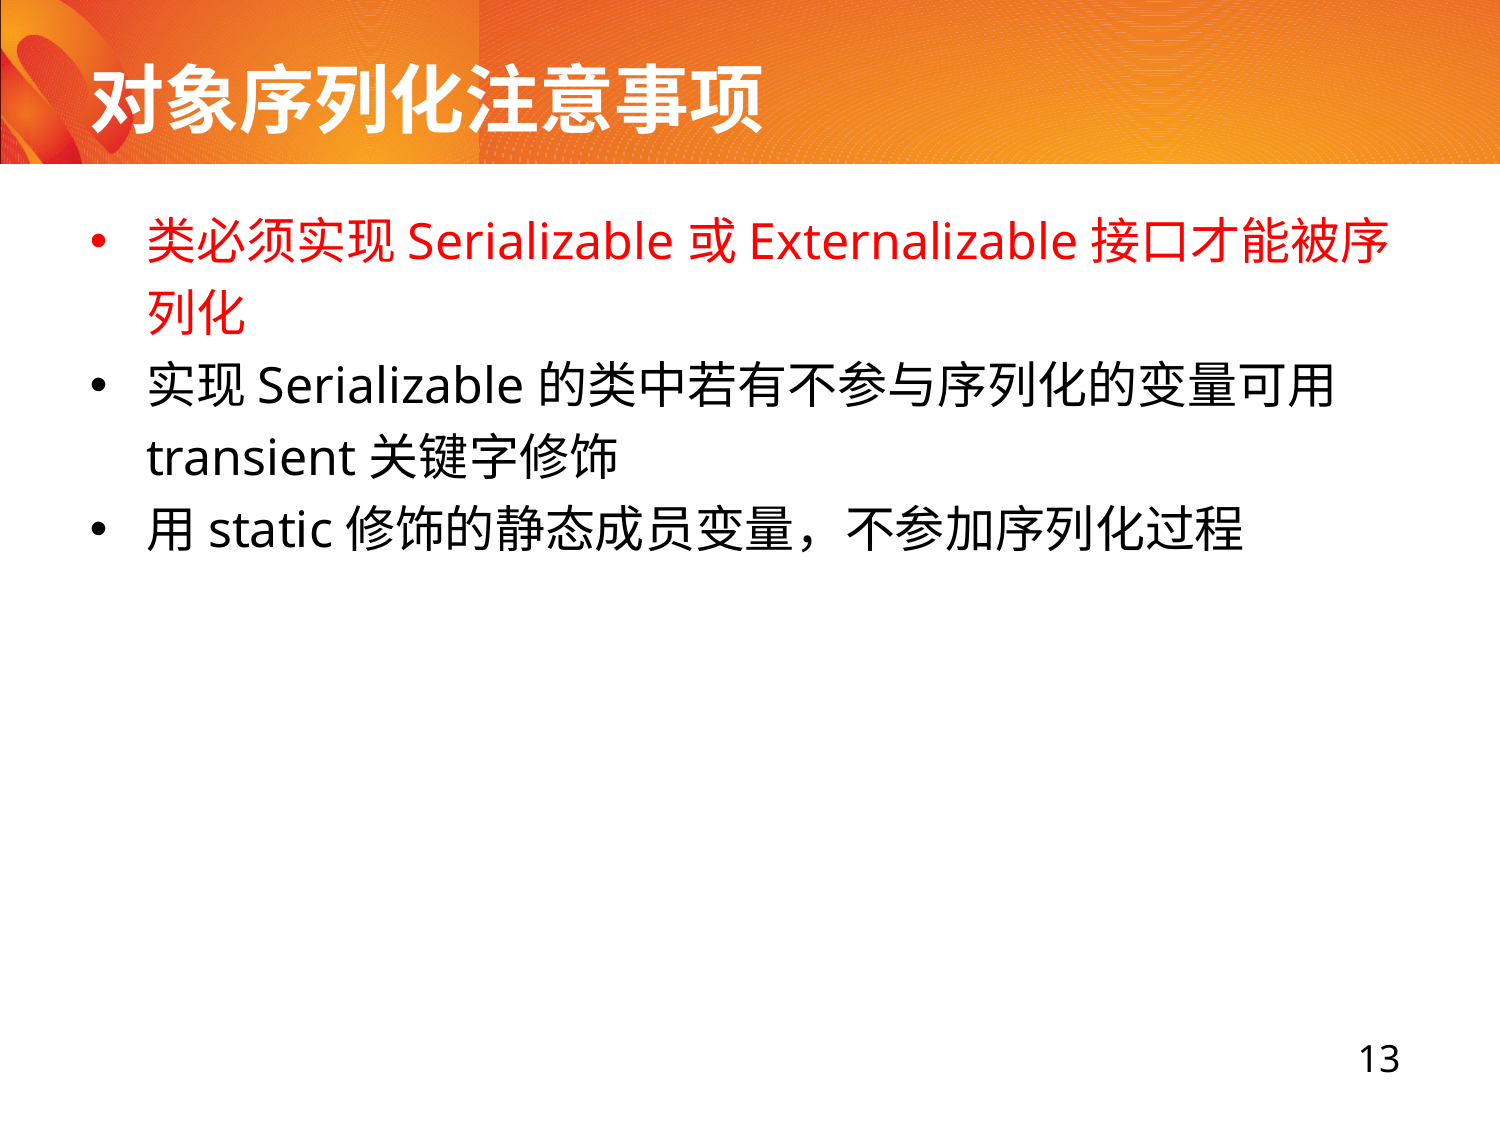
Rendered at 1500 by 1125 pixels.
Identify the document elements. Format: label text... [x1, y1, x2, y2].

picture [0, 0, 1500, 164]
list 类必须实现Serializable或Externalizable接口才能被序列化 实现Serializable的类中若有不参与序列化的变量可用transient关键字修饰 用static修饰的静态成员变量，不参加序列化过程 [75, 190, 1425, 1005]
title 对象序列化注意事项 [75, 45, 1425, 167]
